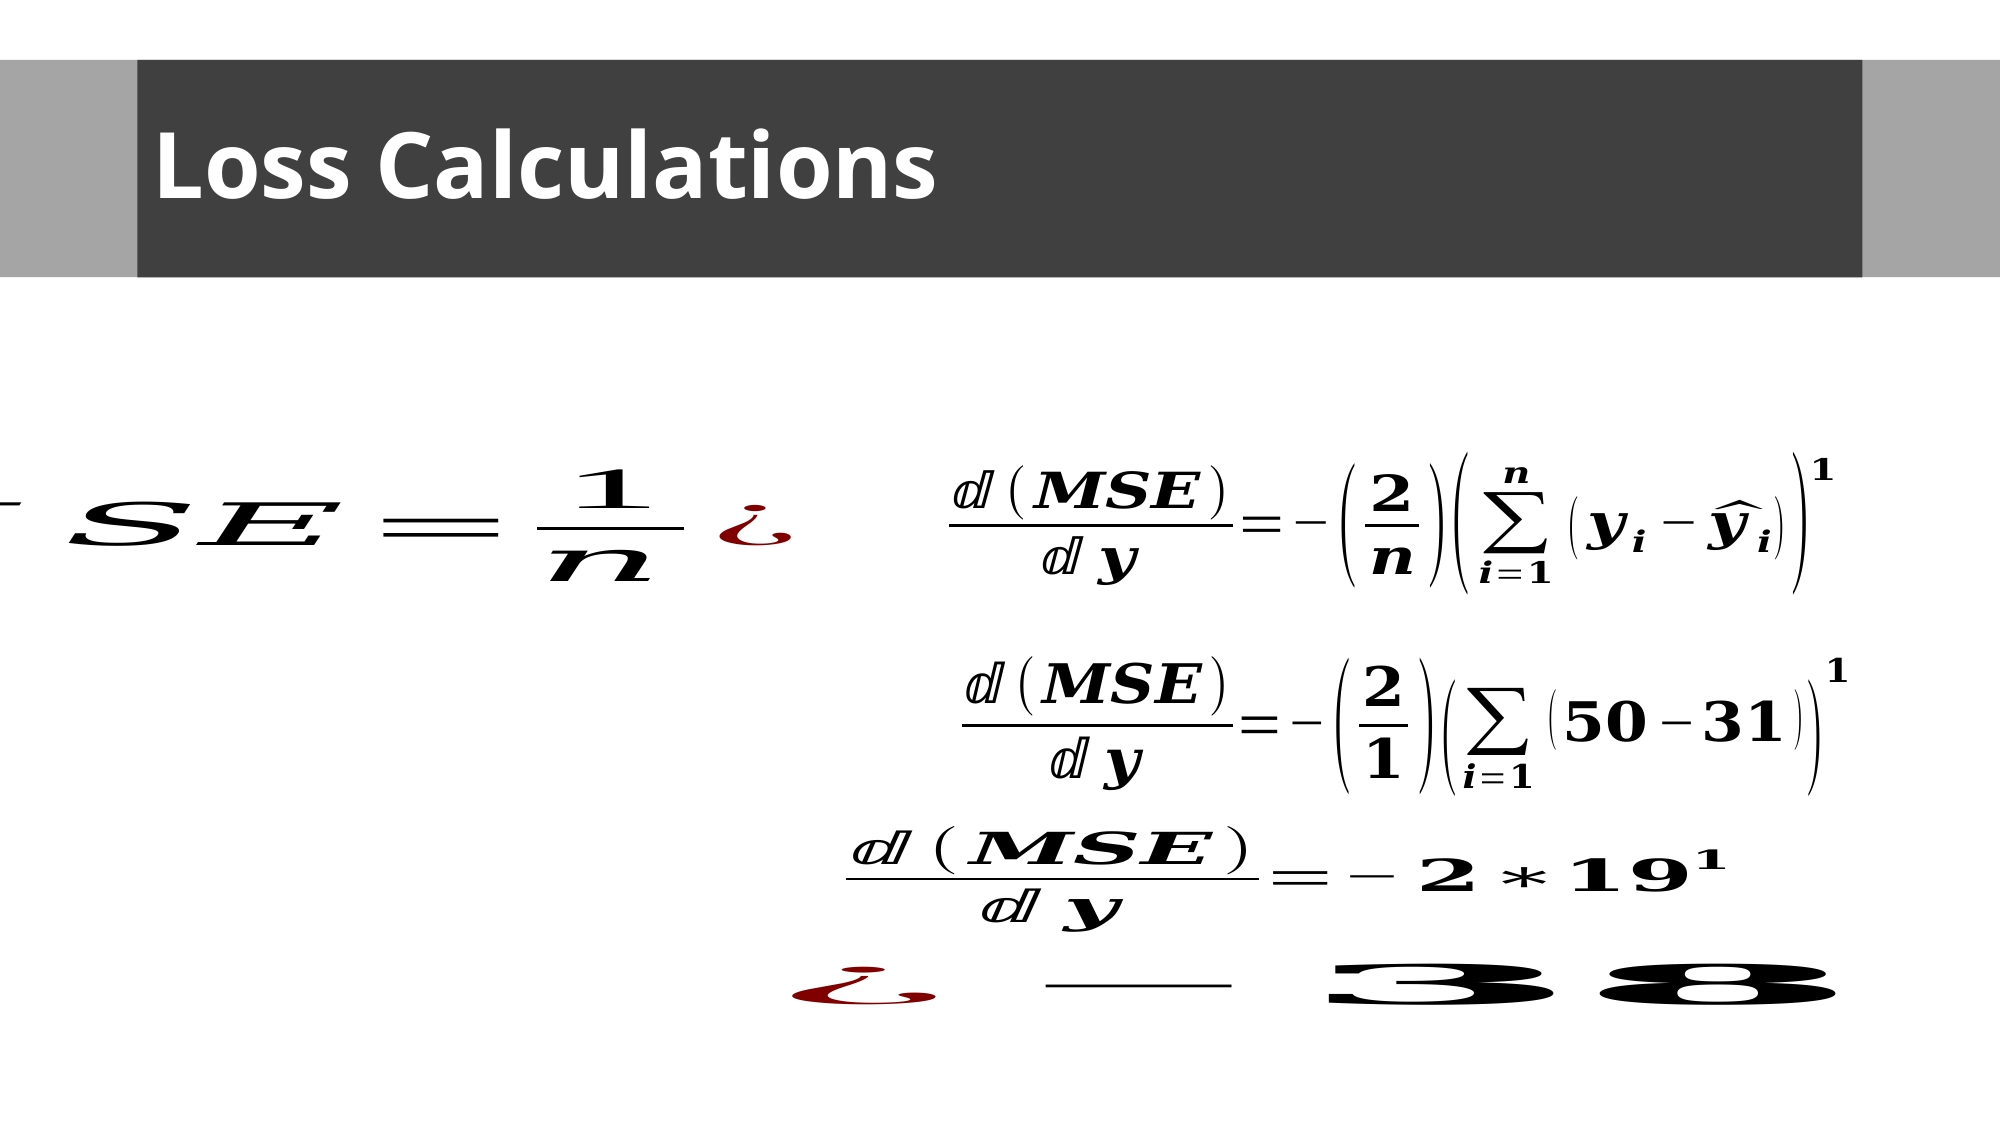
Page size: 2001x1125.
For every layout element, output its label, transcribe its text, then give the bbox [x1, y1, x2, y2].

title Loss Calculations [137, 59, 1863, 278]
